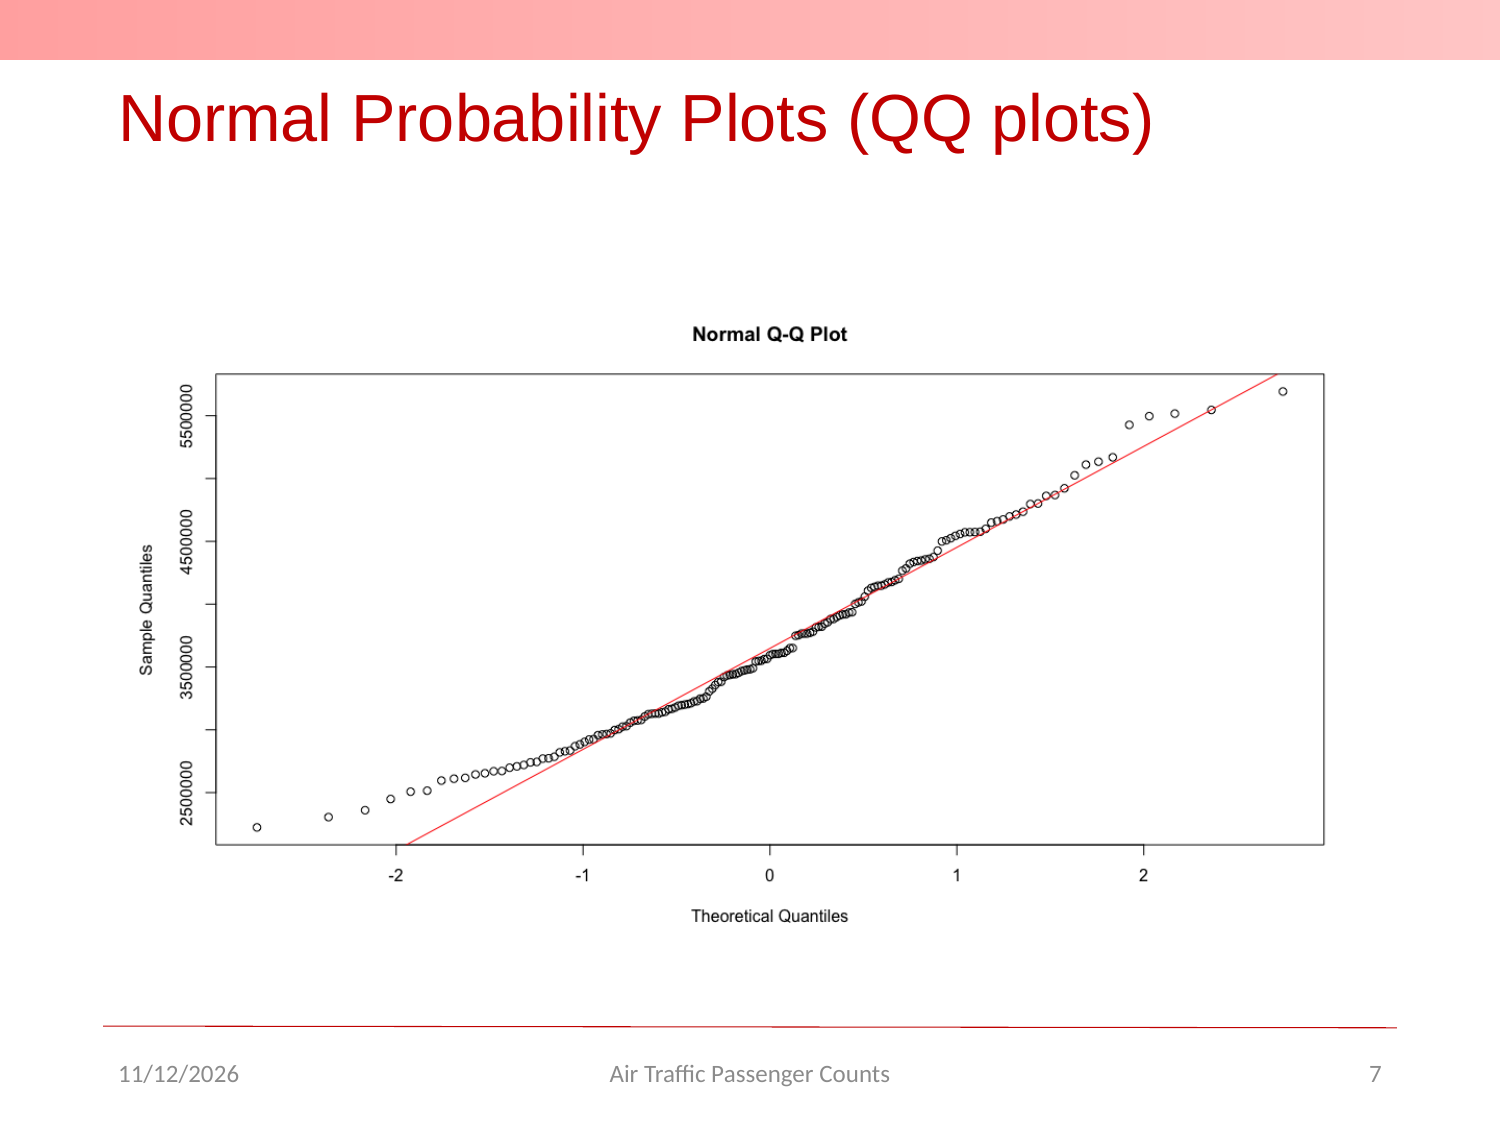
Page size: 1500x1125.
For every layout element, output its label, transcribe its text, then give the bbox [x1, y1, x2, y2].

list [134, 292, 1366, 947]
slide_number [103, 1042, 441, 1103]
title Normal Probability Plots (QQ plots) [103, 59, 1397, 181]
slide_number 6 [1059, 1042, 1397, 1103]
footer Air Traffic Passenger Counts [496, 1042, 1004, 1103]
